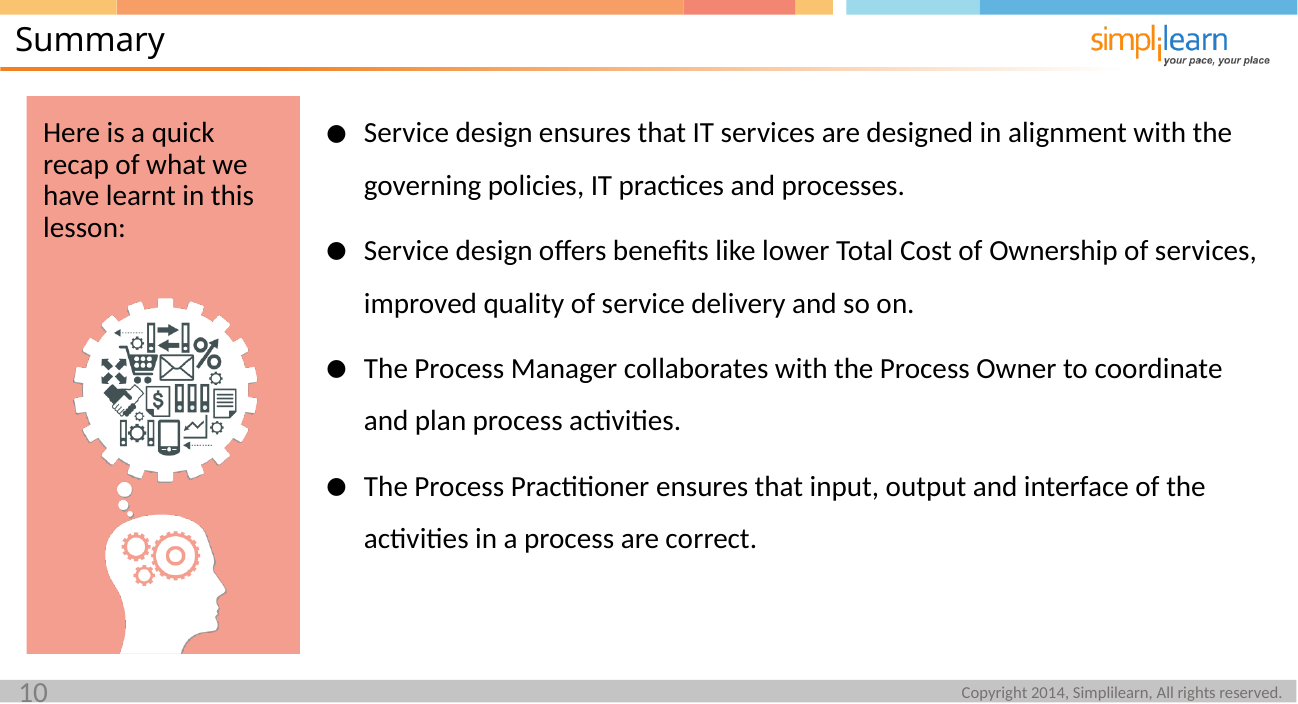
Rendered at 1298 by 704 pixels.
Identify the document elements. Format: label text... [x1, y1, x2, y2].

picture [1089, 15, 1270, 71]
list Summary [0, 14, 1062, 67]
slide_number 10 [3, 665, 98, 703]
picture [58, 296, 266, 654]
list Here is a quick recap of what we have learnt in this lesson: [43, 117, 281, 201]
list Service design ensures that IT services are designed in alignment with the governing policies, IT practices and processes. Service design offers benefits like lower Total Cost of Ownership of services, improved quality of service delivery and so on. The Process Manager collaborates with the Process Owner to coordinate and plan process activities. The Process Practitioner ensures that input, output and interface of the activities in a process are correct. [326, 96, 1270, 654]
